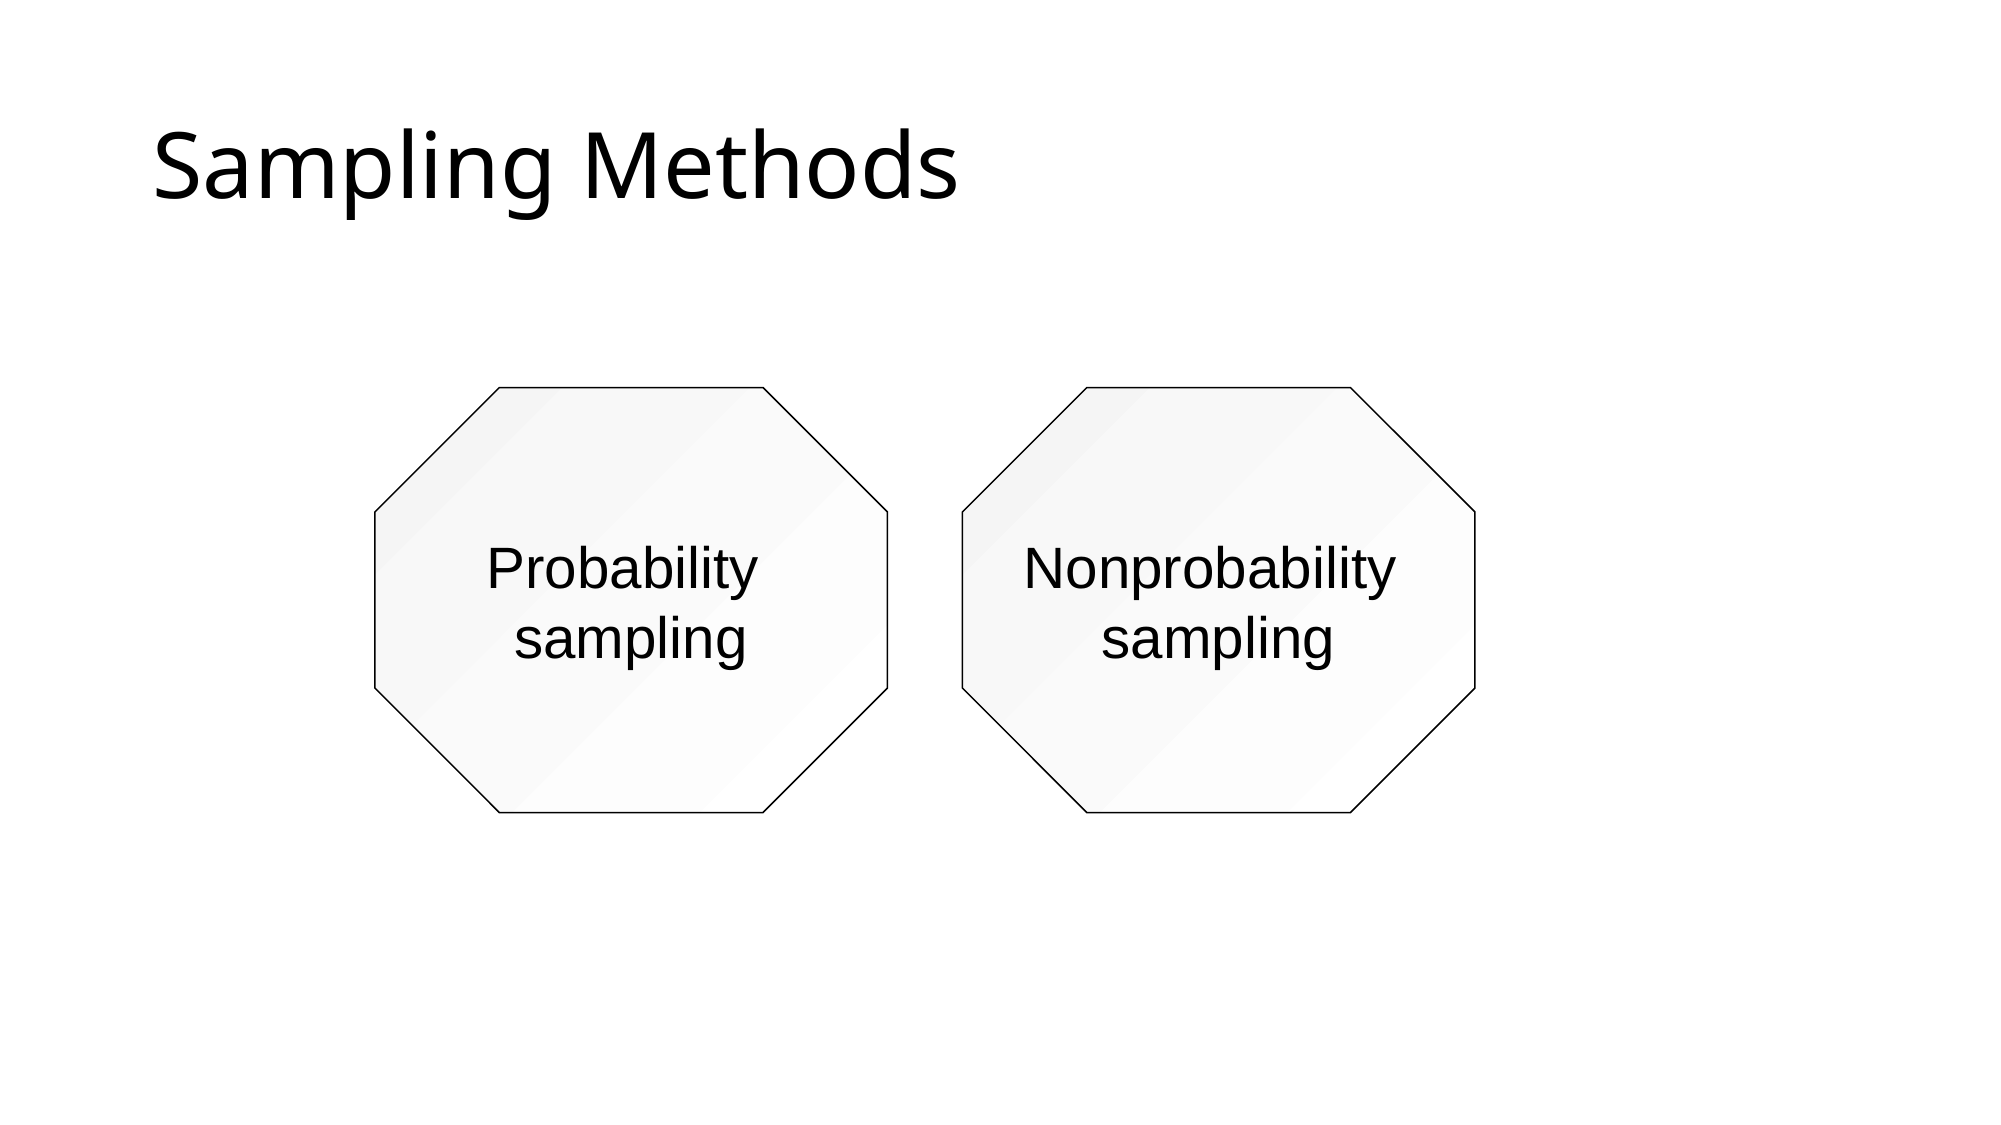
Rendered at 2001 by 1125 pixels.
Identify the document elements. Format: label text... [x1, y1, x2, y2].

title Sampling Methods [137, 59, 1863, 278]
text_box Probability sampling [374, 387, 888, 813]
text_box Nonprobability sampling [962, 387, 1475, 813]
